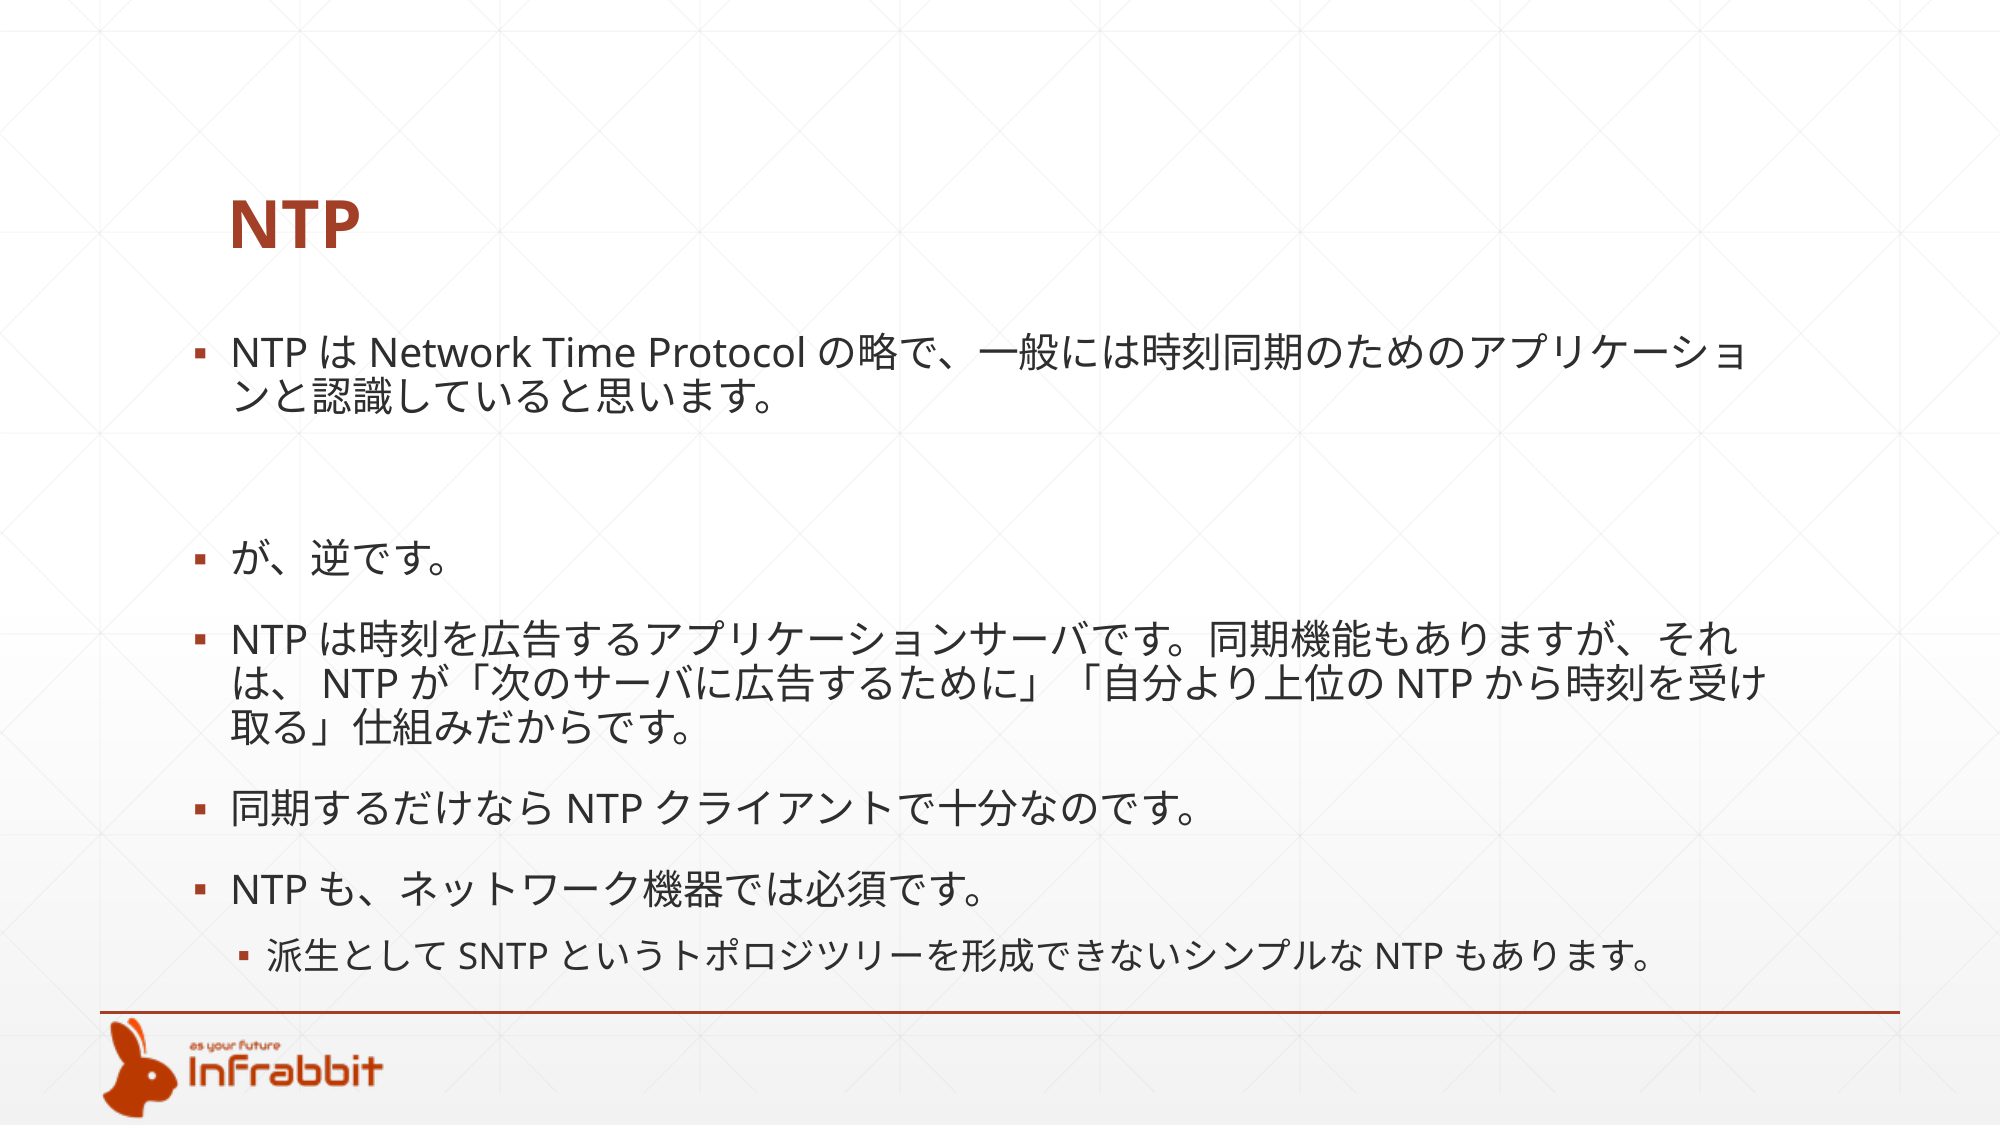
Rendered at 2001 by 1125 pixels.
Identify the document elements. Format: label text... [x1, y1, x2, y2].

picture [99, 1014, 387, 1122]
list NTPはNetwork Time Protocolの略で、一般には時刻同期のためのアプリケーションと認識していると思います。 が、逆です。 NTPは時刻を広告するアプリケーションサーバです。同期機能もありますが、それは、NTPが「次のサーバに広告するために」「自分より上位のNTPから時刻を受け取る」仕組みだからです。 同期するだけならNTPクライアントで十分なのです。 NTPも、ネットワーク機器では必須です。 派生としてSNTPというトポロジツリーを形成できないシンプルなNTPもあります。 [178, 324, 1788, 985]
title NTP [212, 82, 1788, 271]
